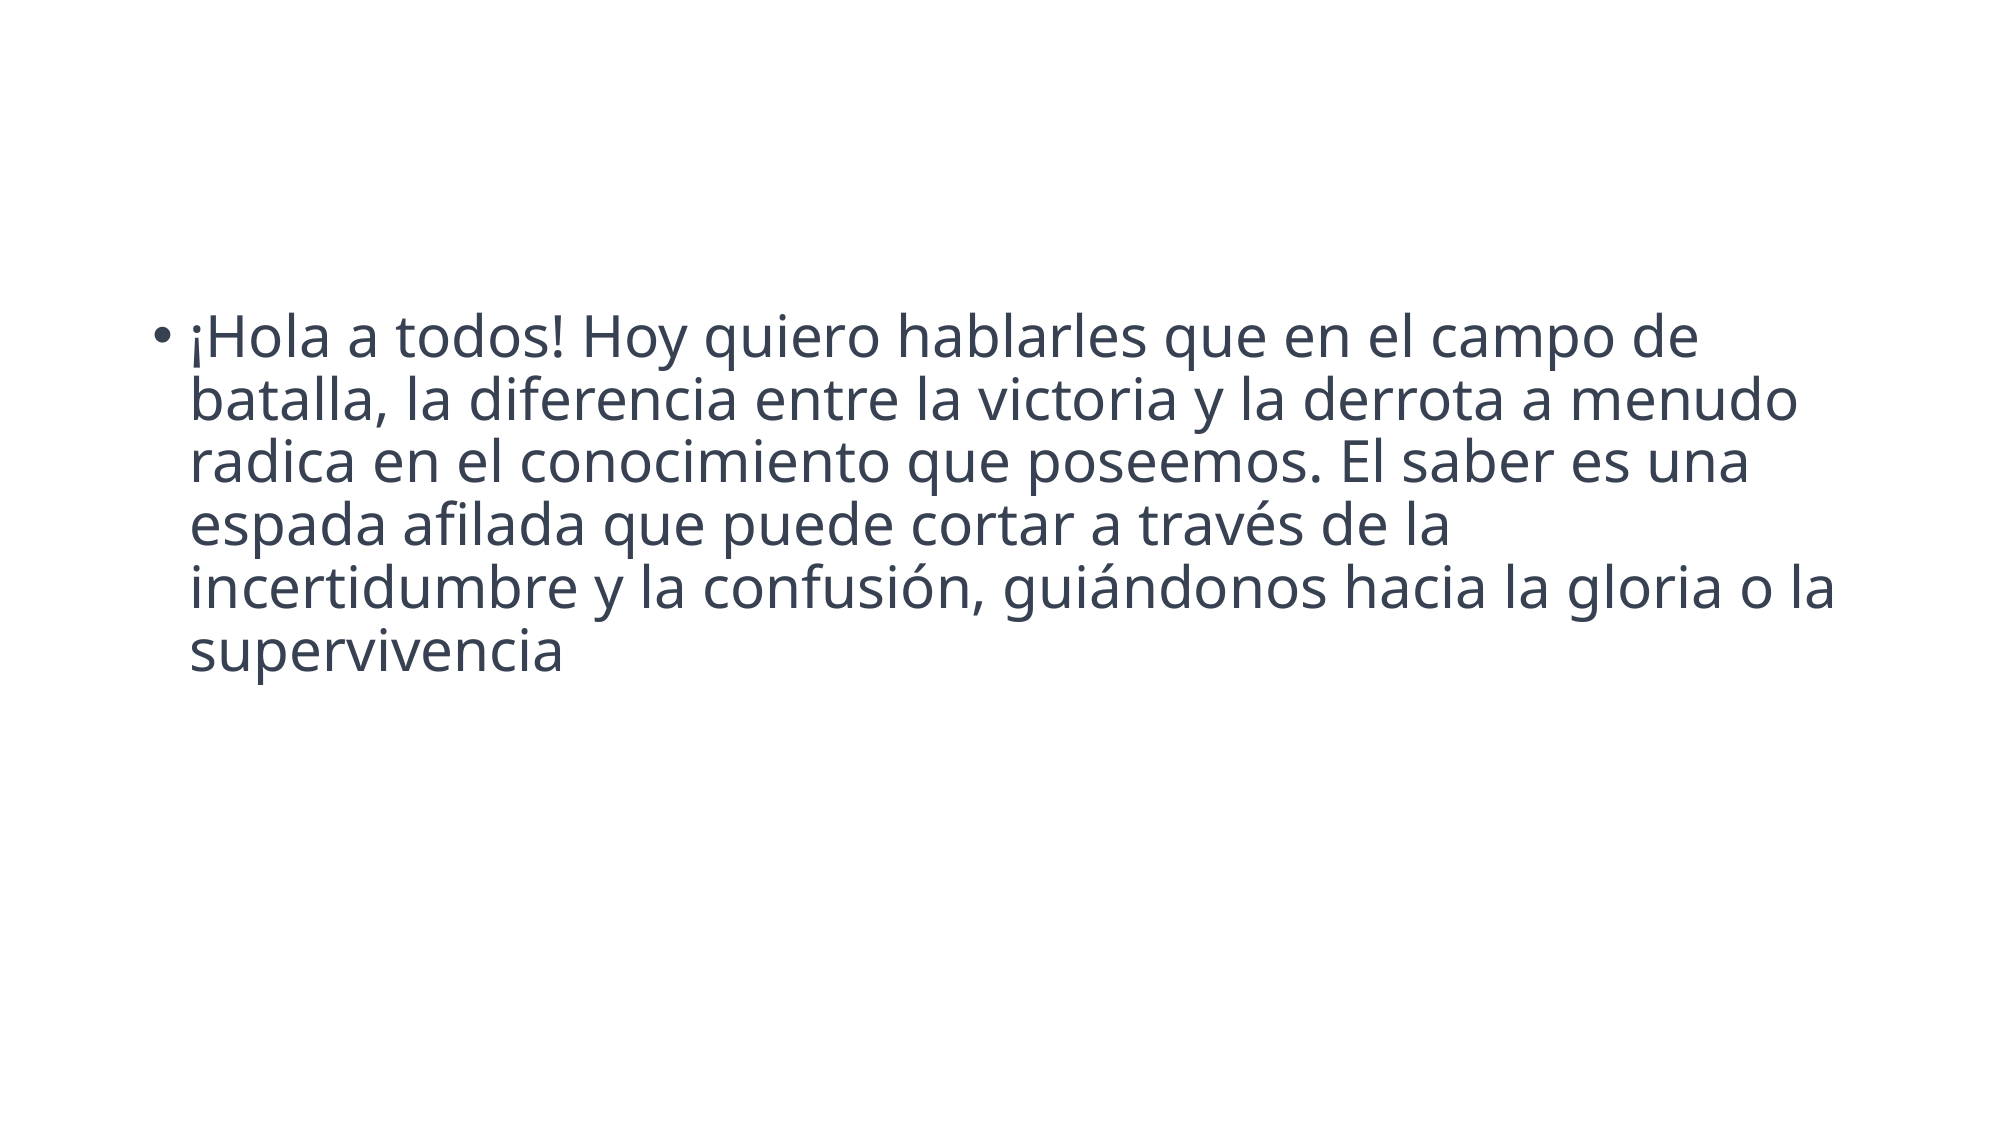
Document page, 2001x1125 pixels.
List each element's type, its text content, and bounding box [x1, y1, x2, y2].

list ¡Hola a todos! Hoy quiero hablarles que en el campo de batalla, la diferencia entre la victoria y la derrota a menudo radica en el conocimiento que poseemos. El saber es una espada afilada que puede cortar a través de la incertidumbre y la confusión, guiándonos hacia la gloria o la supervivencia [137, 299, 1863, 1014]
